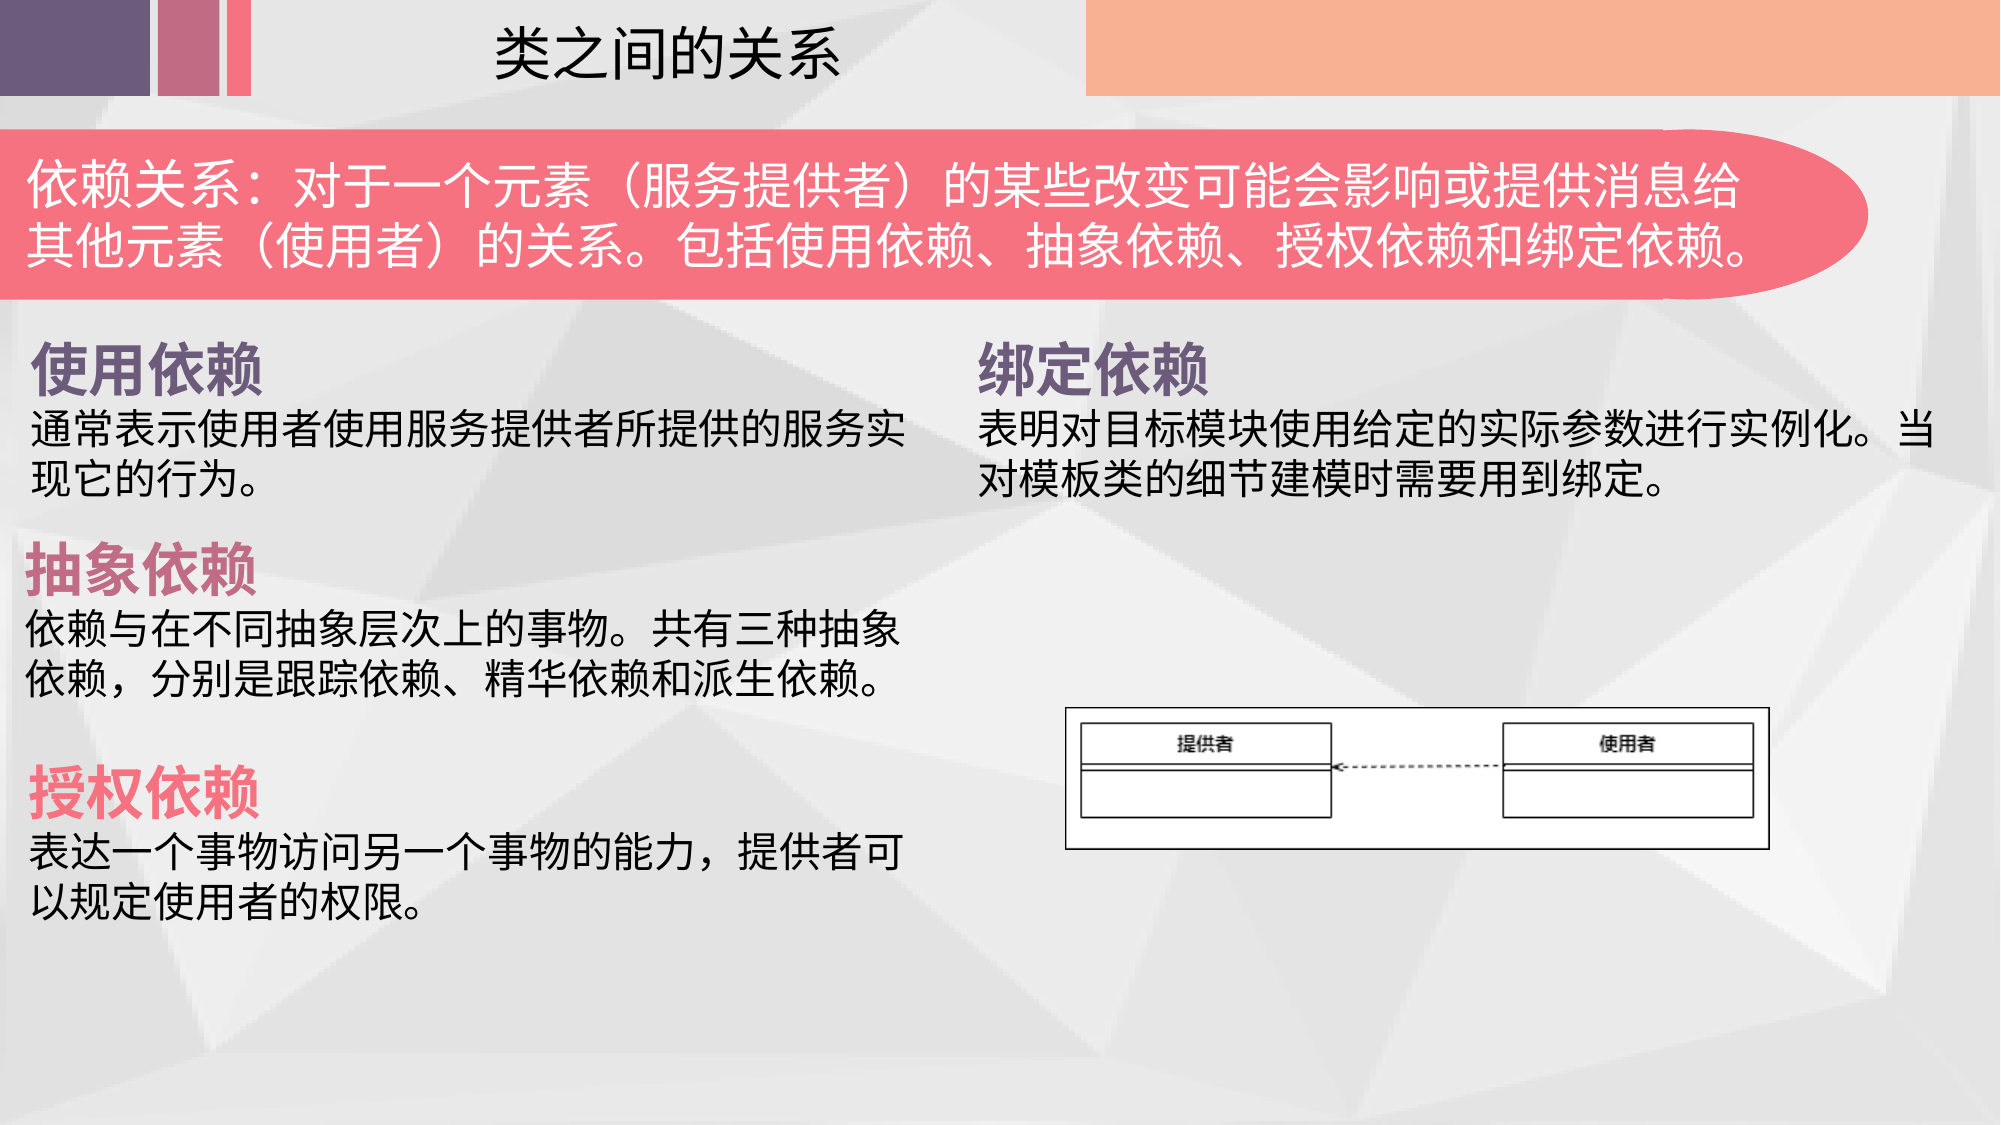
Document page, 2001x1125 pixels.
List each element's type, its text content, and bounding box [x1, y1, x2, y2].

text_box 类之间的关系 [295, 9, 1042, 95]
text_box [1086, 0, 2000, 96]
text_box [157, 0, 220, 96]
text_box 依赖关系：对于一个元素（服务提供者）的某些改变可能会影响或提供消息给其他元素（使用者）的关系。包括使用依赖、抽象依赖、授权依赖和绑定依赖。 [10, 142, 1770, 283]
text_box [0, 129, 1869, 300]
text_box [0, 0, 150, 96]
text_box [227, 0, 251, 96]
text_box 使用依赖 通常表示使用者使用服务提供者所提供的服务实现它的行为。 [16, 325, 930, 510]
text_box 绑定依赖 表明对目标模块使用给定的实际参数进行实例化。当对模板类的细节建模时需要用到绑定。 [962, 325, 1961, 510]
text_box 授权依赖 表达一个事物访问另一个事物的能力，提供者可以规定使用者的权限。 [13, 748, 944, 934]
picture [0, 0, 2001, 1125]
text_box 抽象依赖 依赖与在不同抽象层次上的事物。共有三种抽象 依赖，分别是跟踪依赖、精华依赖和派生依赖。 [10, 525, 917, 711]
